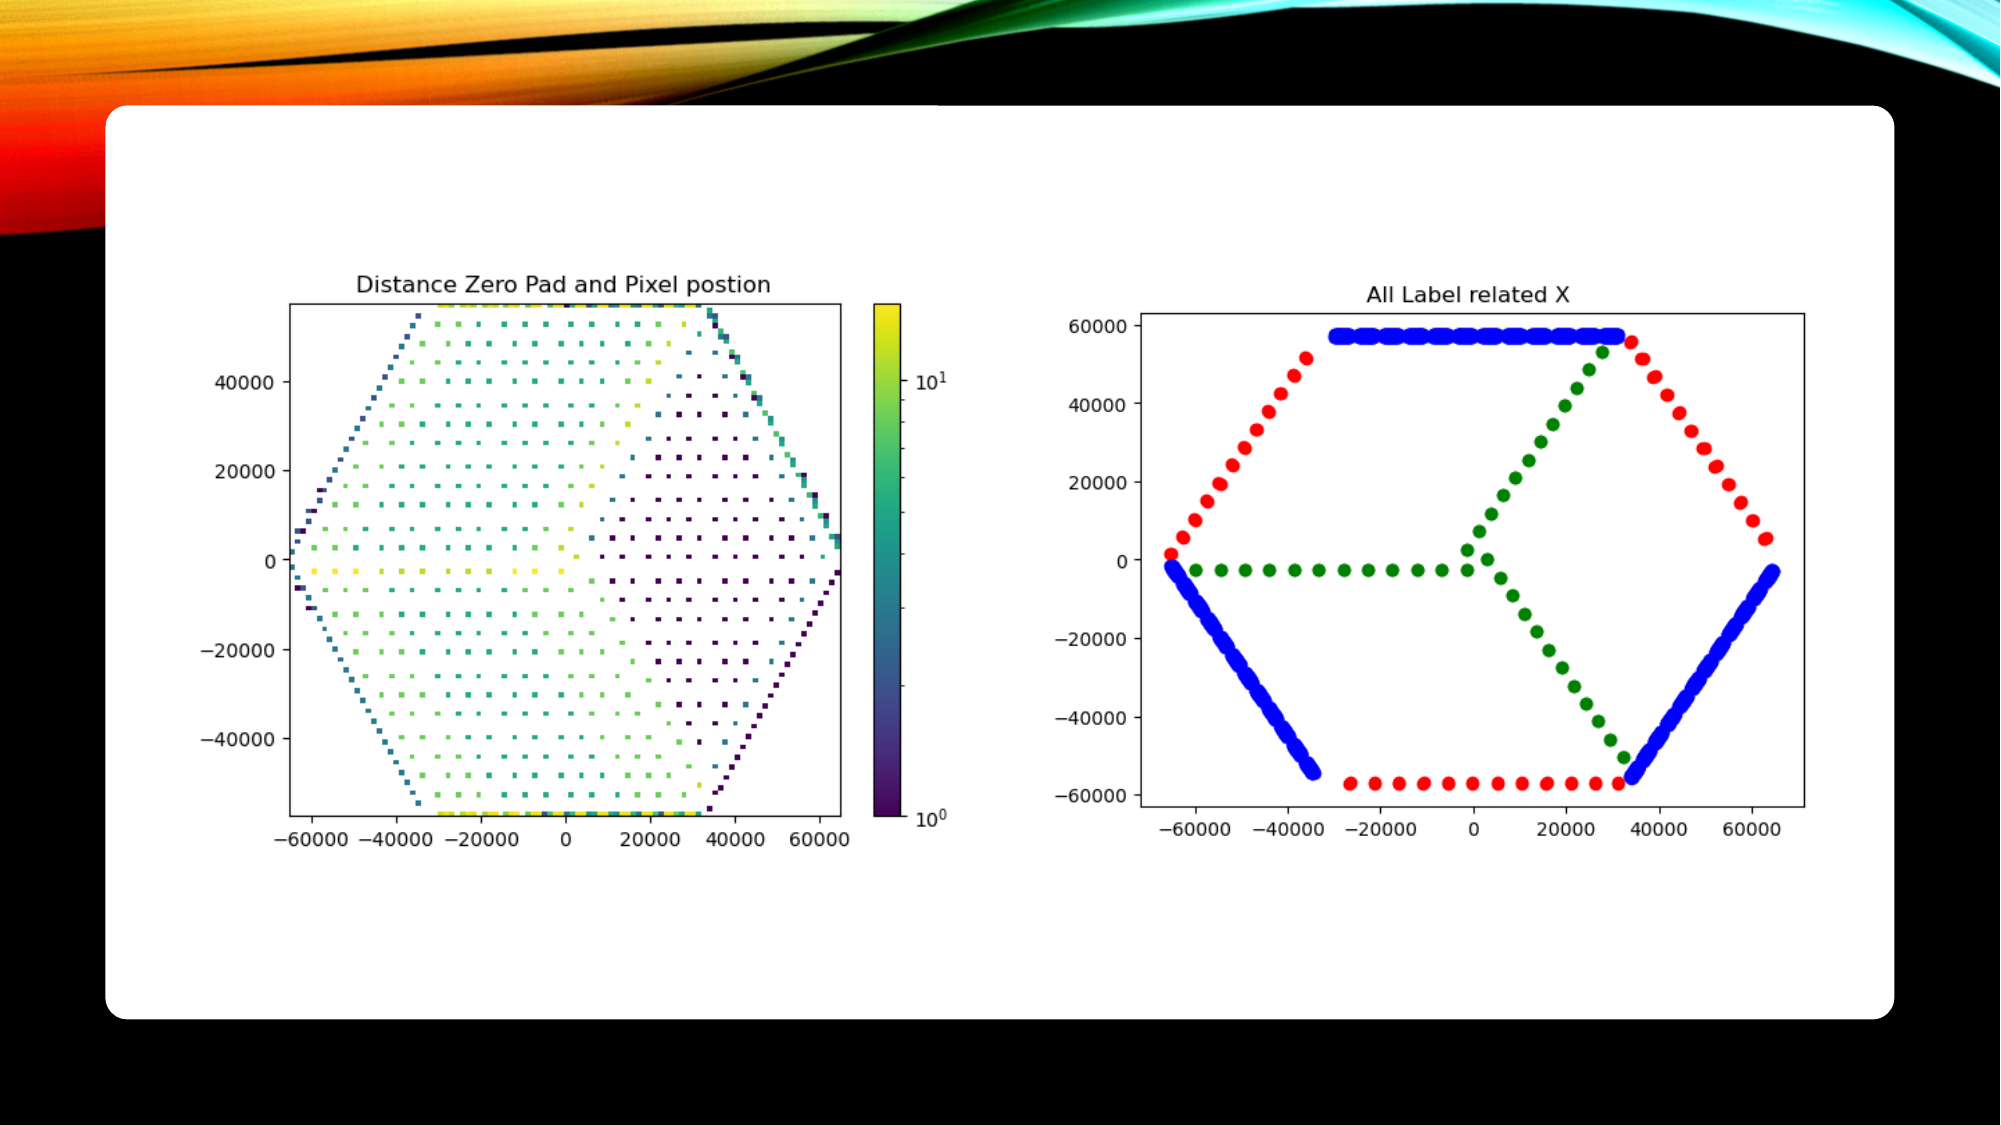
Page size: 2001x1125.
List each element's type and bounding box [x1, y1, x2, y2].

picture [1039, 273, 1816, 852]
picture [0, 0, 2000, 237]
text_box [104, 237, 1896, 1021]
picture [184, 262, 961, 863]
